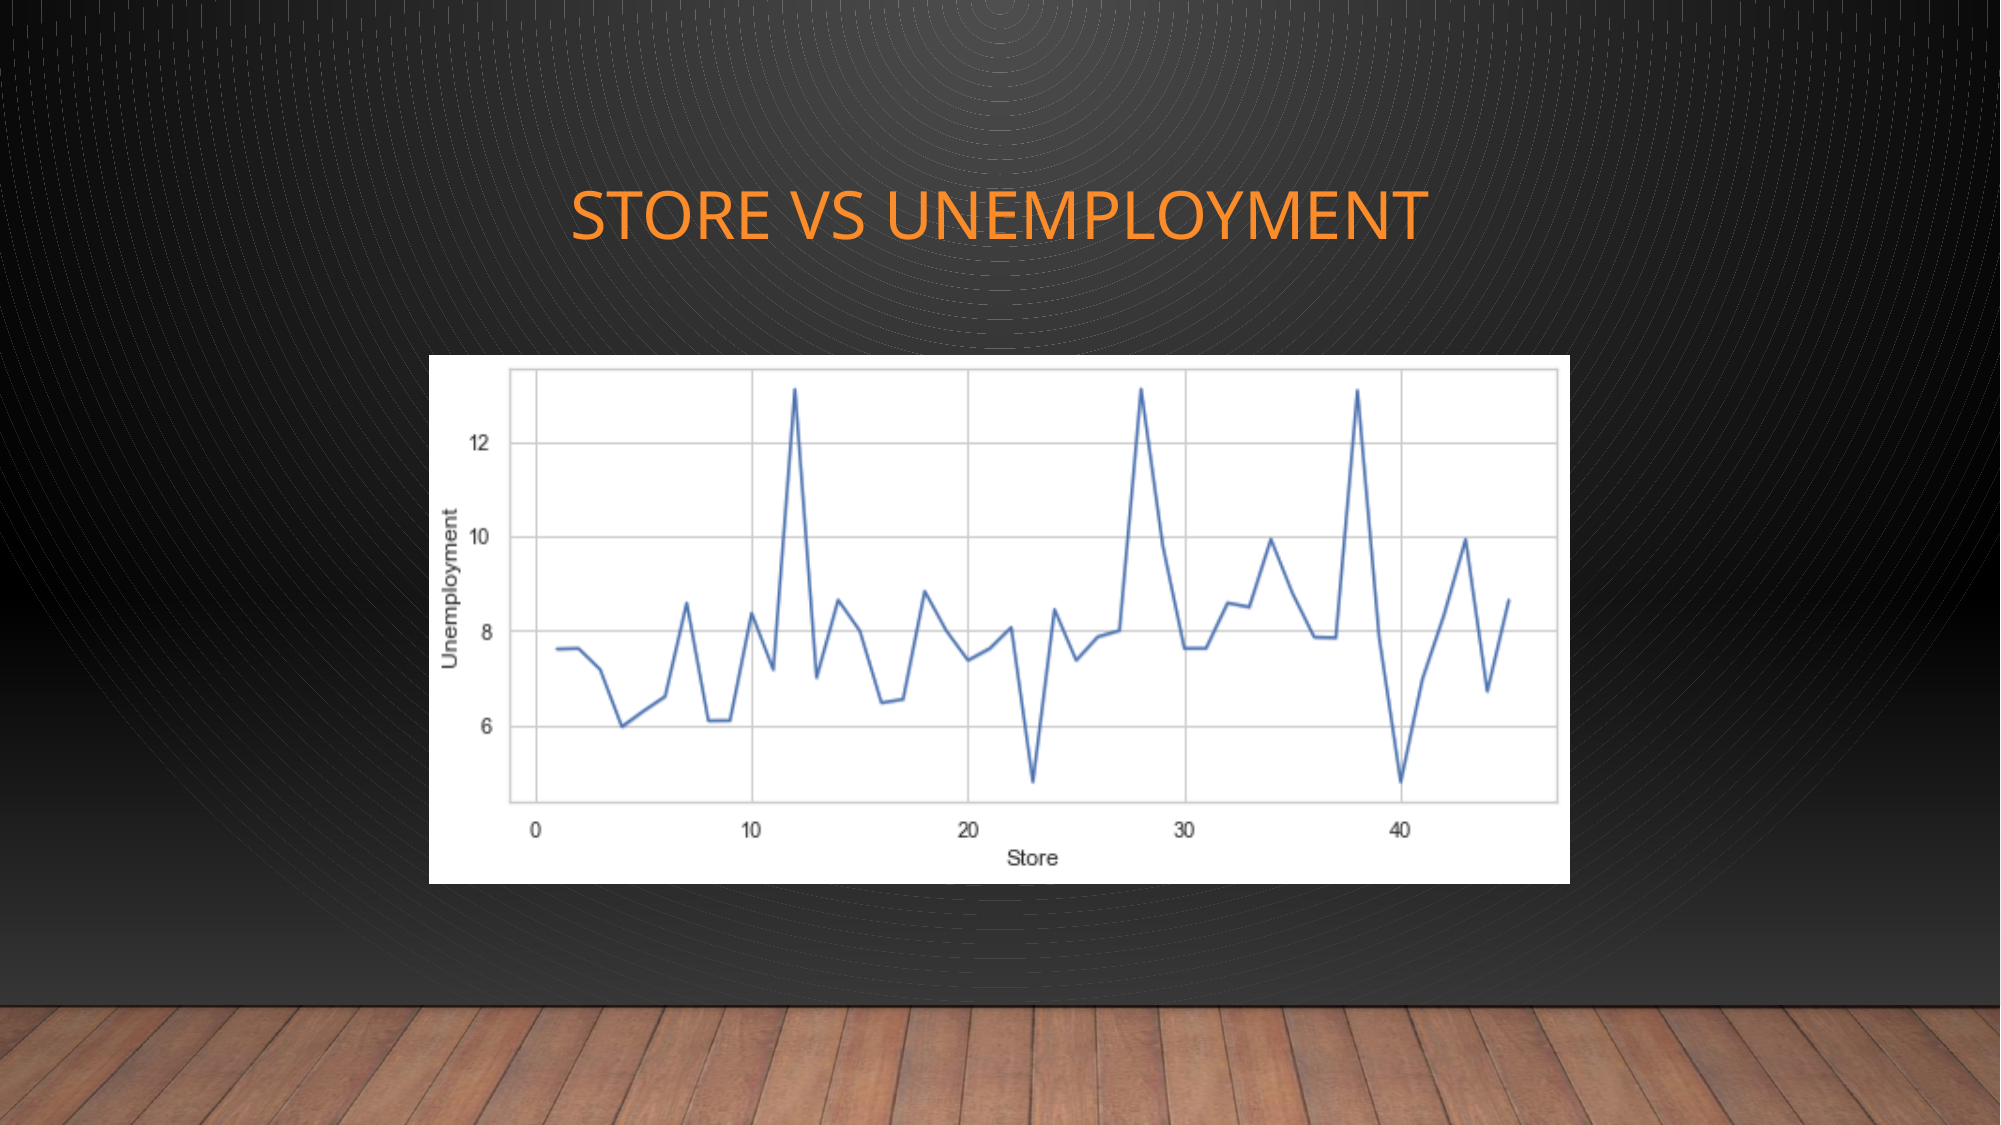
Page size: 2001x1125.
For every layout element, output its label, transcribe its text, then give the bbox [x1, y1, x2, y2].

picture [428, 355, 1570, 885]
title Store vs Unemployment [238, 131, 1763, 305]
picture [0, 1005, 2000, 1125]
